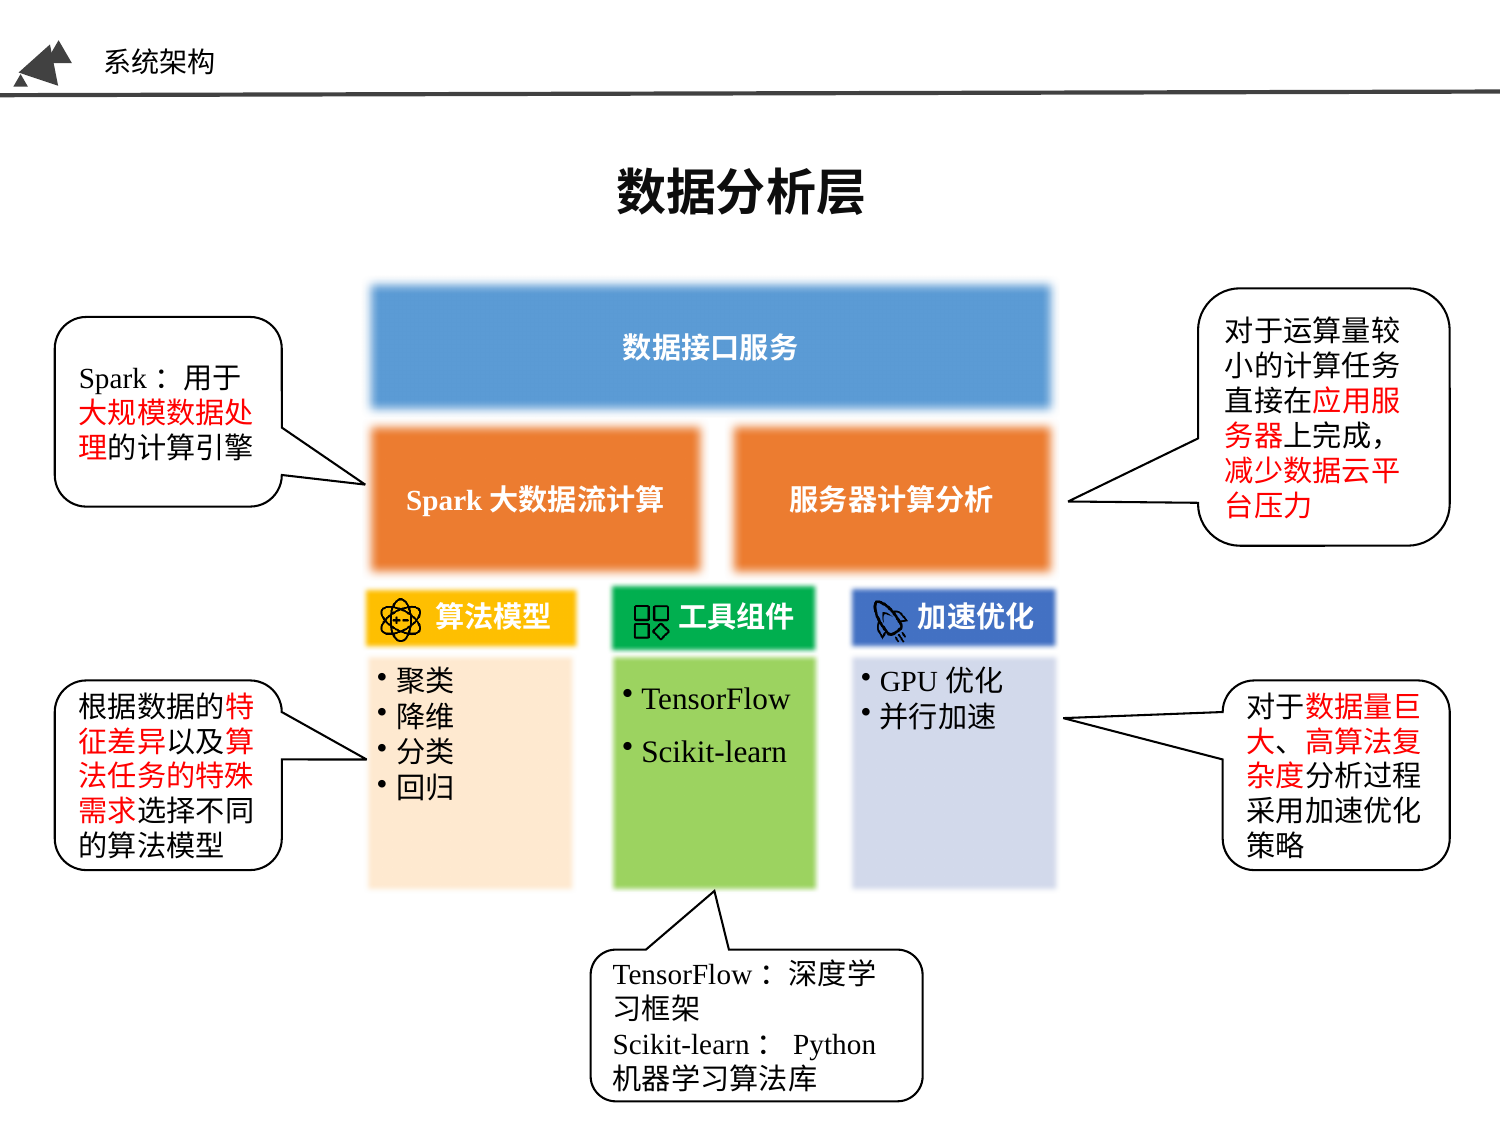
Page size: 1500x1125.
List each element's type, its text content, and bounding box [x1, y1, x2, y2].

text_box Spark：用于大规模数据处理的计算引擎 [53, 315, 362, 508]
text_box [362, 418, 1059, 580]
title 系统架构 [88, 31, 1397, 96]
text_box 数据分析层 [601, 153, 899, 228]
text_box TensorFlow：深度学习框架 Scikit-learn：Python机器学习算法库 [589, 893, 924, 1103]
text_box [361, 580, 1060, 893]
text_box 数据接口服务 [378, 293, 1043, 401]
text_box 对于运算量较小的计算任务直接在应用服务器上完成，减少数据云平台压力 [1067, 287, 1451, 547]
text_box 对于数据量巨大、高算法复杂度分析过程采用加速优化策略 [1062, 679, 1451, 872]
text_box 根据数据的特征差异以及算法任务的特殊需求选择不同的算法模型 [53, 679, 361, 872]
